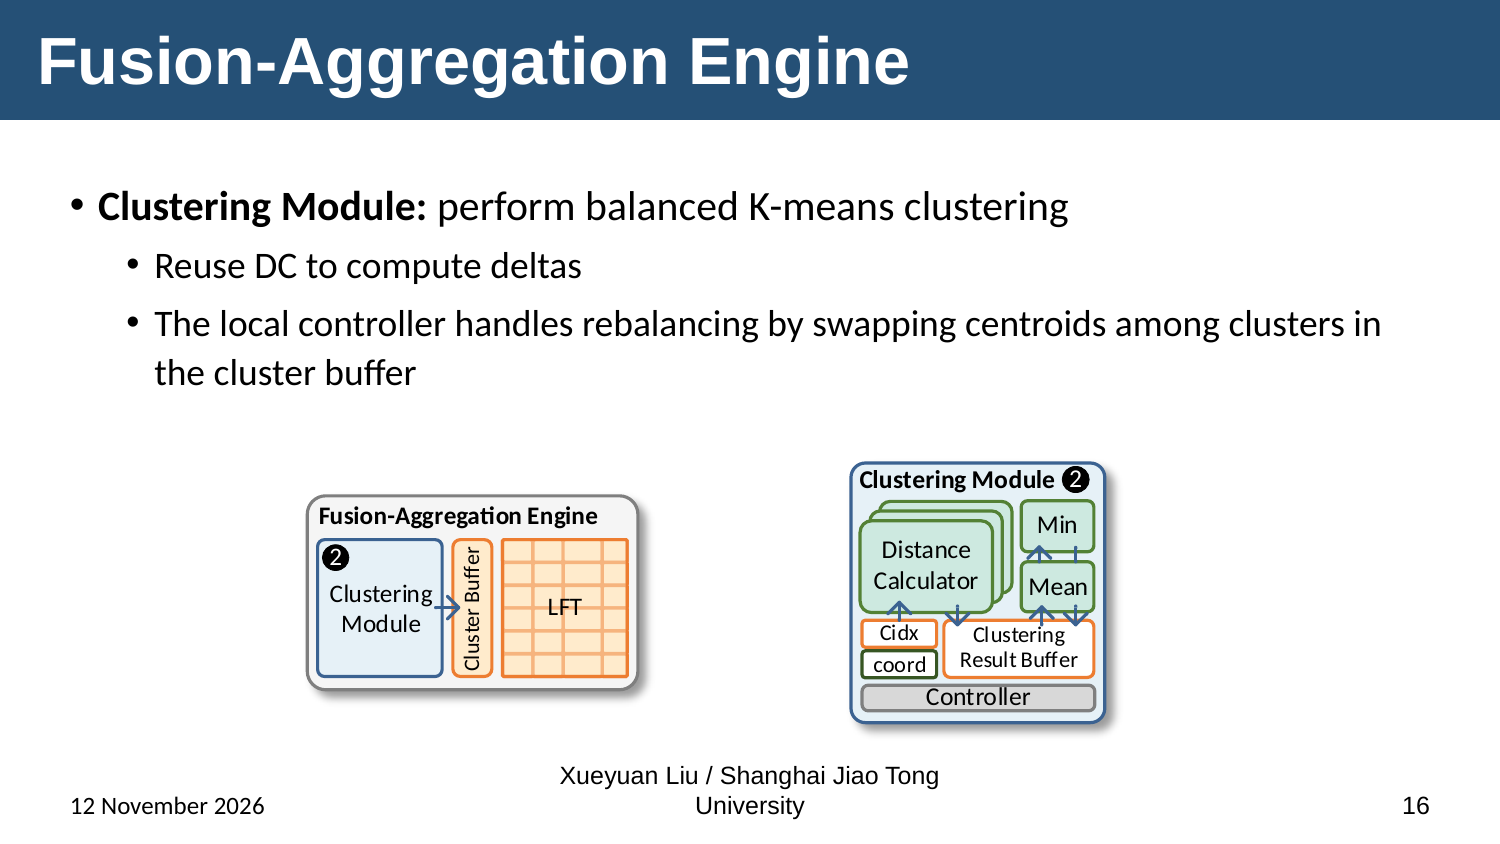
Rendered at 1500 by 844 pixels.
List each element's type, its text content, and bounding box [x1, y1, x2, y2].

picture [838, 450, 1128, 746]
slide_number 16 [1059, 782, 1445, 827]
list Clustering Module: perform balanced K-means clustering Reuse DC to compute deltas The local controller handles rebalancing by swapping centroids among clusters in the cluster buffer [55, 166, 1445, 760]
title Fusion-Aggregation Engine [22, 15, 1478, 111]
footer Xueyuan Liu / Shanghai Jiao Tong University [486, 782, 1014, 827]
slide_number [55, 782, 441, 827]
picture [295, 483, 662, 714]
